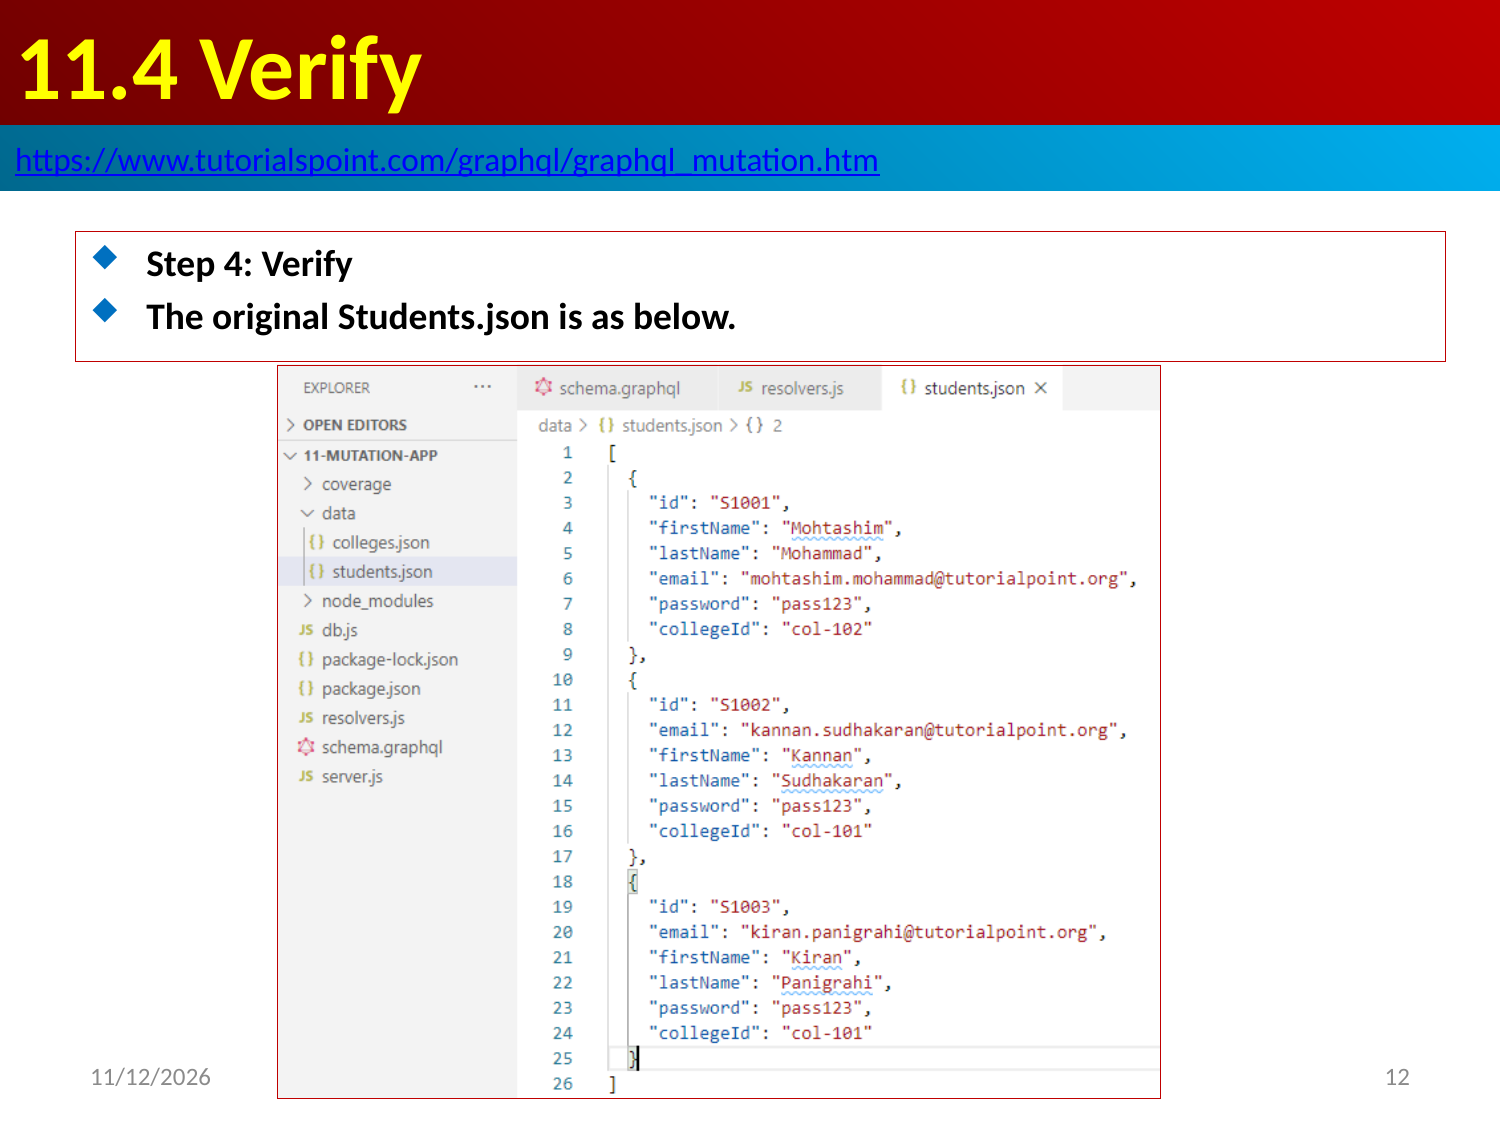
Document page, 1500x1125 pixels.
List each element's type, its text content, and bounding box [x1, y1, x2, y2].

slide_number 12 [1074, 1042, 1425, 1109]
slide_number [75, 1042, 425, 1109]
text_box https://www.tutorialspoint.com/graphql/graphql_mutation.htm [0, 125, 1500, 191]
picture [277, 364, 1161, 1099]
title 11.4 Verify [0, 0, 1500, 125]
subtitle Step 4: Verify The original Students.json is as below. [75, 231, 1446, 362]
